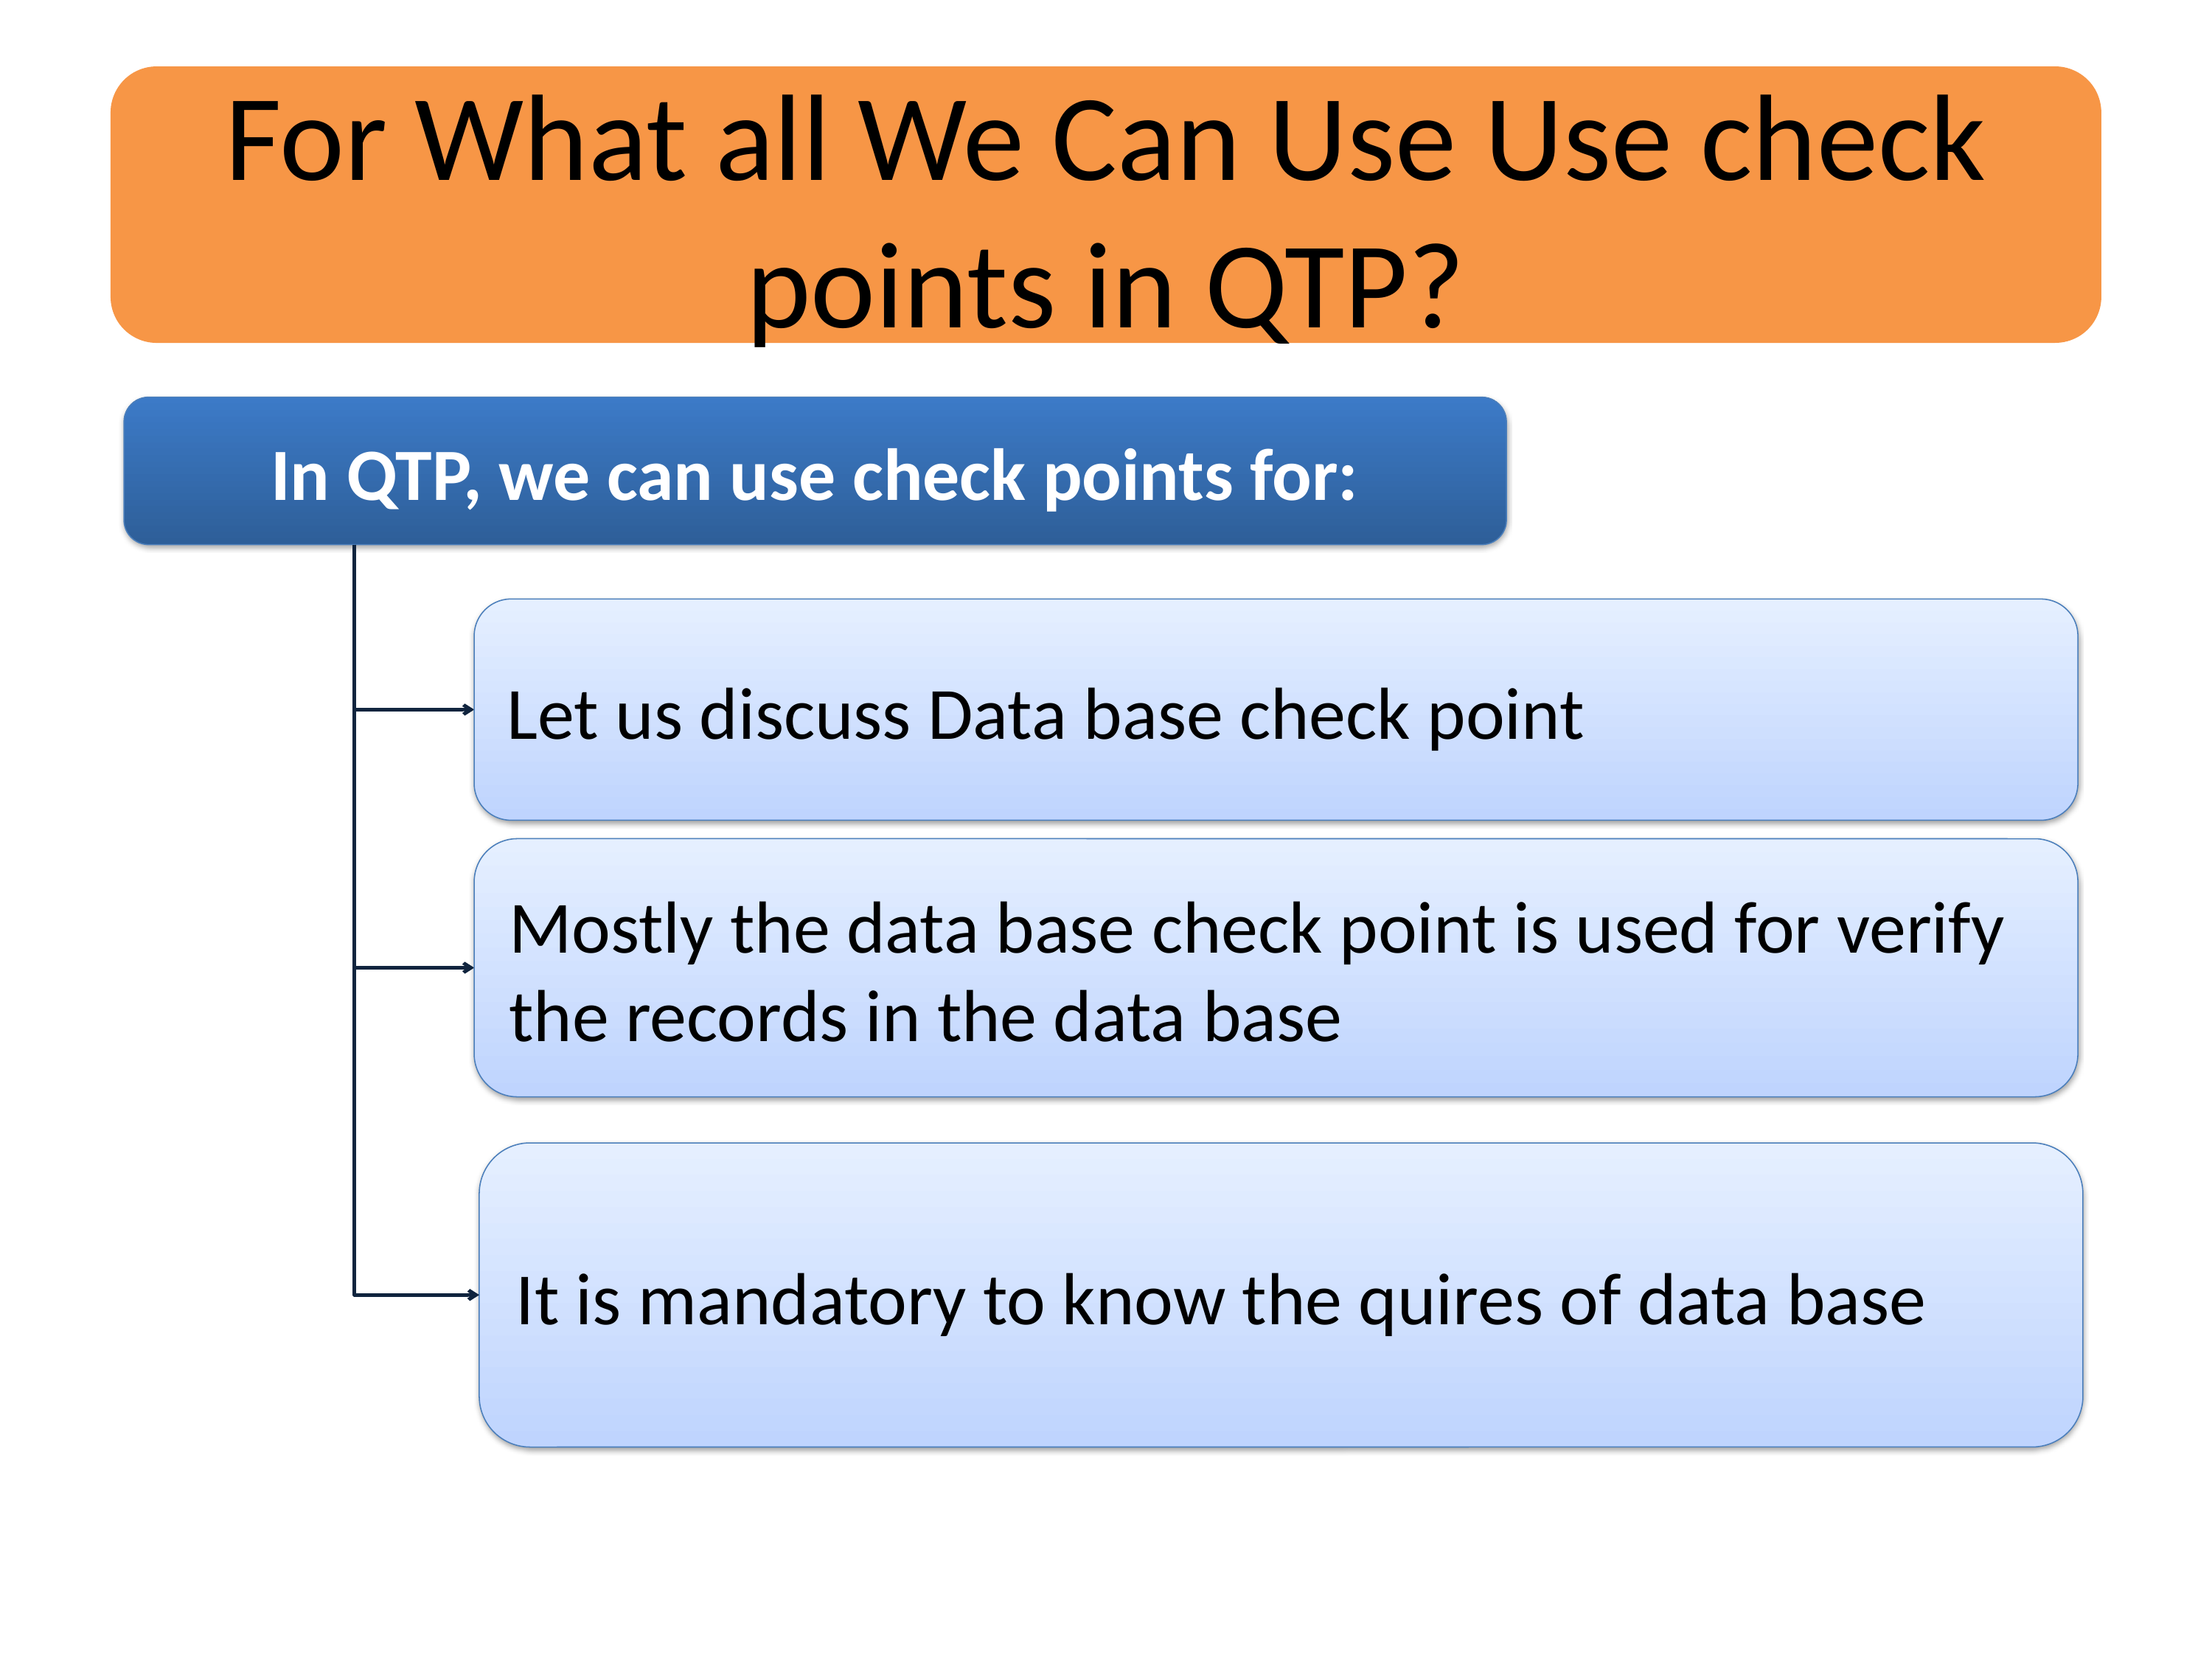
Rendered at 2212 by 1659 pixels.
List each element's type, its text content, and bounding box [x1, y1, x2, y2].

text_box Mostly the data base check point is used for verify the records in the data base [473, 838, 2079, 1098]
text_box [233, 396, 476, 546]
text_box In QTP, we can use check points for: [123, 396, 233, 546]
text_box In QTP, we can use check points for: [476, 396, 1507, 546]
text_box For What all We Can Use Use check points in QTP? [110, 66, 2101, 344]
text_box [202, 695, 627, 816]
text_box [41, 857, 793, 983]
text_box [331, 566, 498, 687]
text_box It is mandatory to know the quires of data base [479, 1142, 2084, 1448]
text_box Let us discuss Data base check point [496, 598, 2079, 821]
